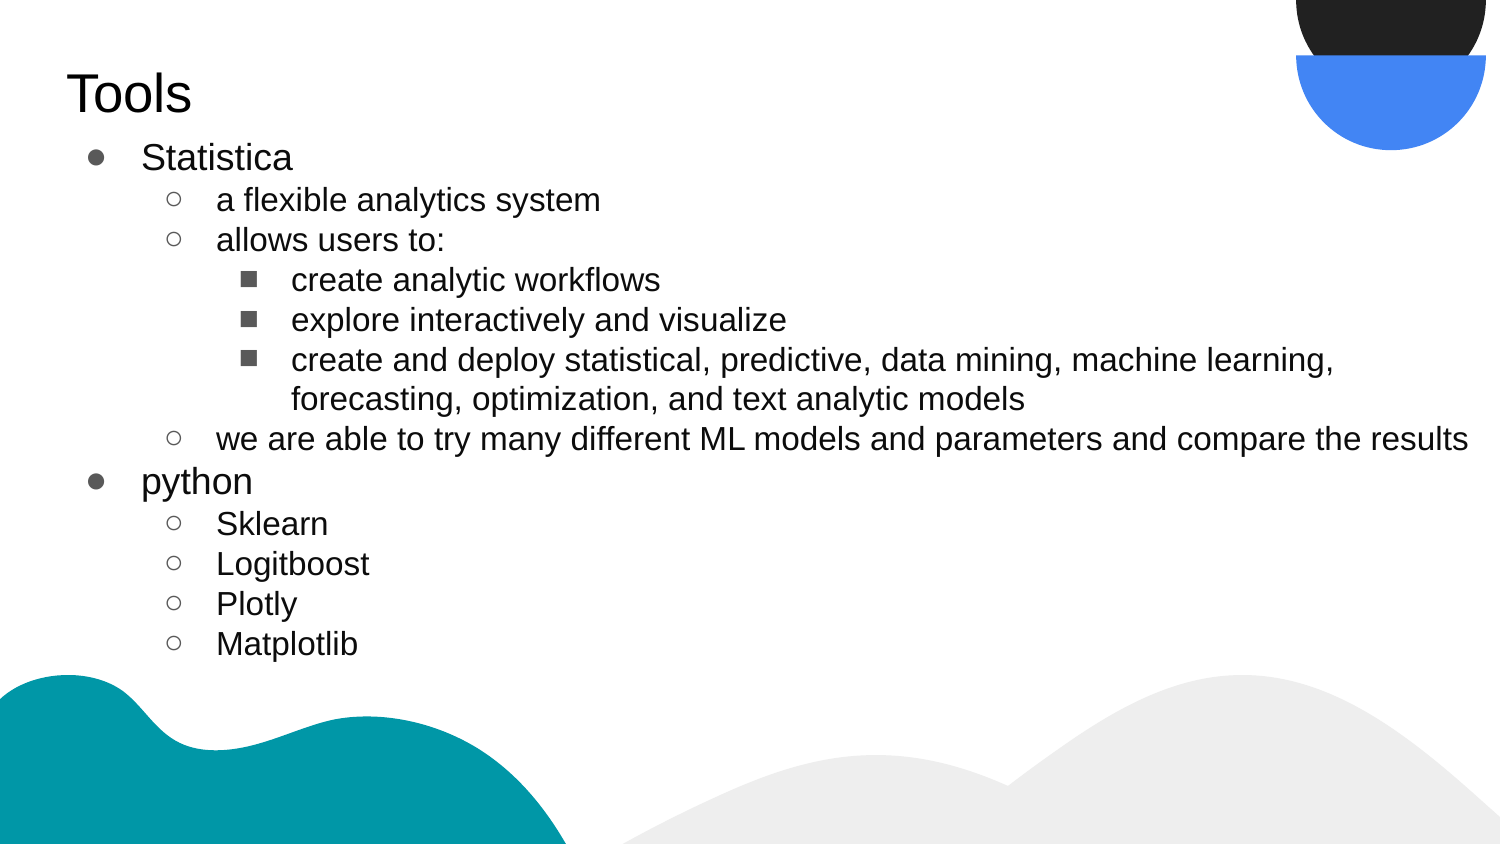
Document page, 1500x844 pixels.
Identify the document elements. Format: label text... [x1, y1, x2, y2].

text_box Statistica a flexible analytics system allows users to: create analytic workflows explore interactively and visualize create and deploy statistical, predictive, data mining, machine learning, forecasting, optimization, and text analytic models we are able to try many different ML models and parameters and compare the results python Sklearn Logitboost Plotly Matplotlib [51, 118, 1500, 739]
title Tools [51, 43, 1449, 118]
